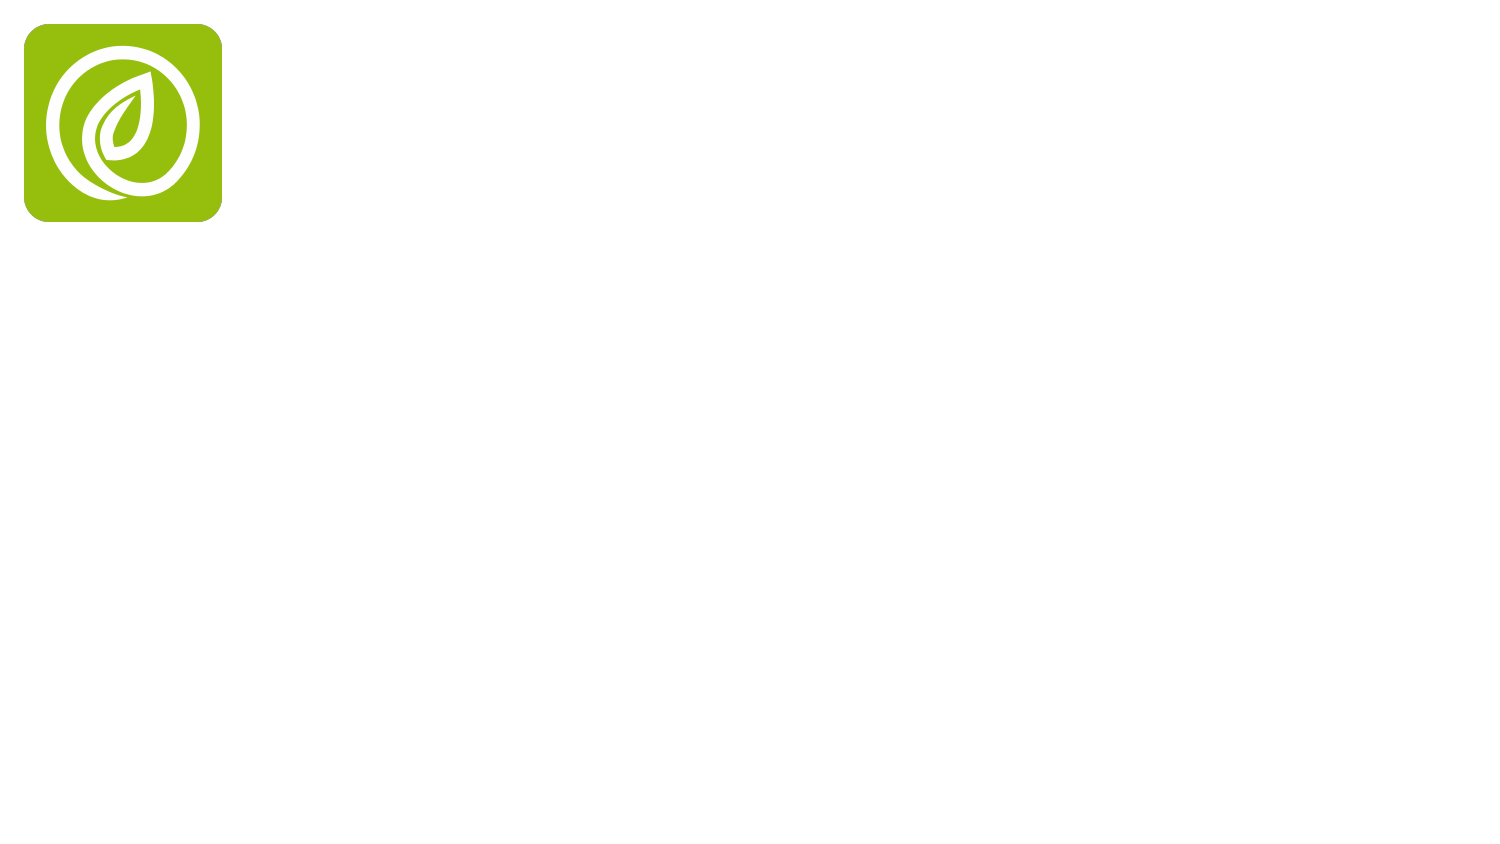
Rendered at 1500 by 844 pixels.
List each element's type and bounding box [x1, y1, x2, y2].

picture [24, 24, 222, 223]
